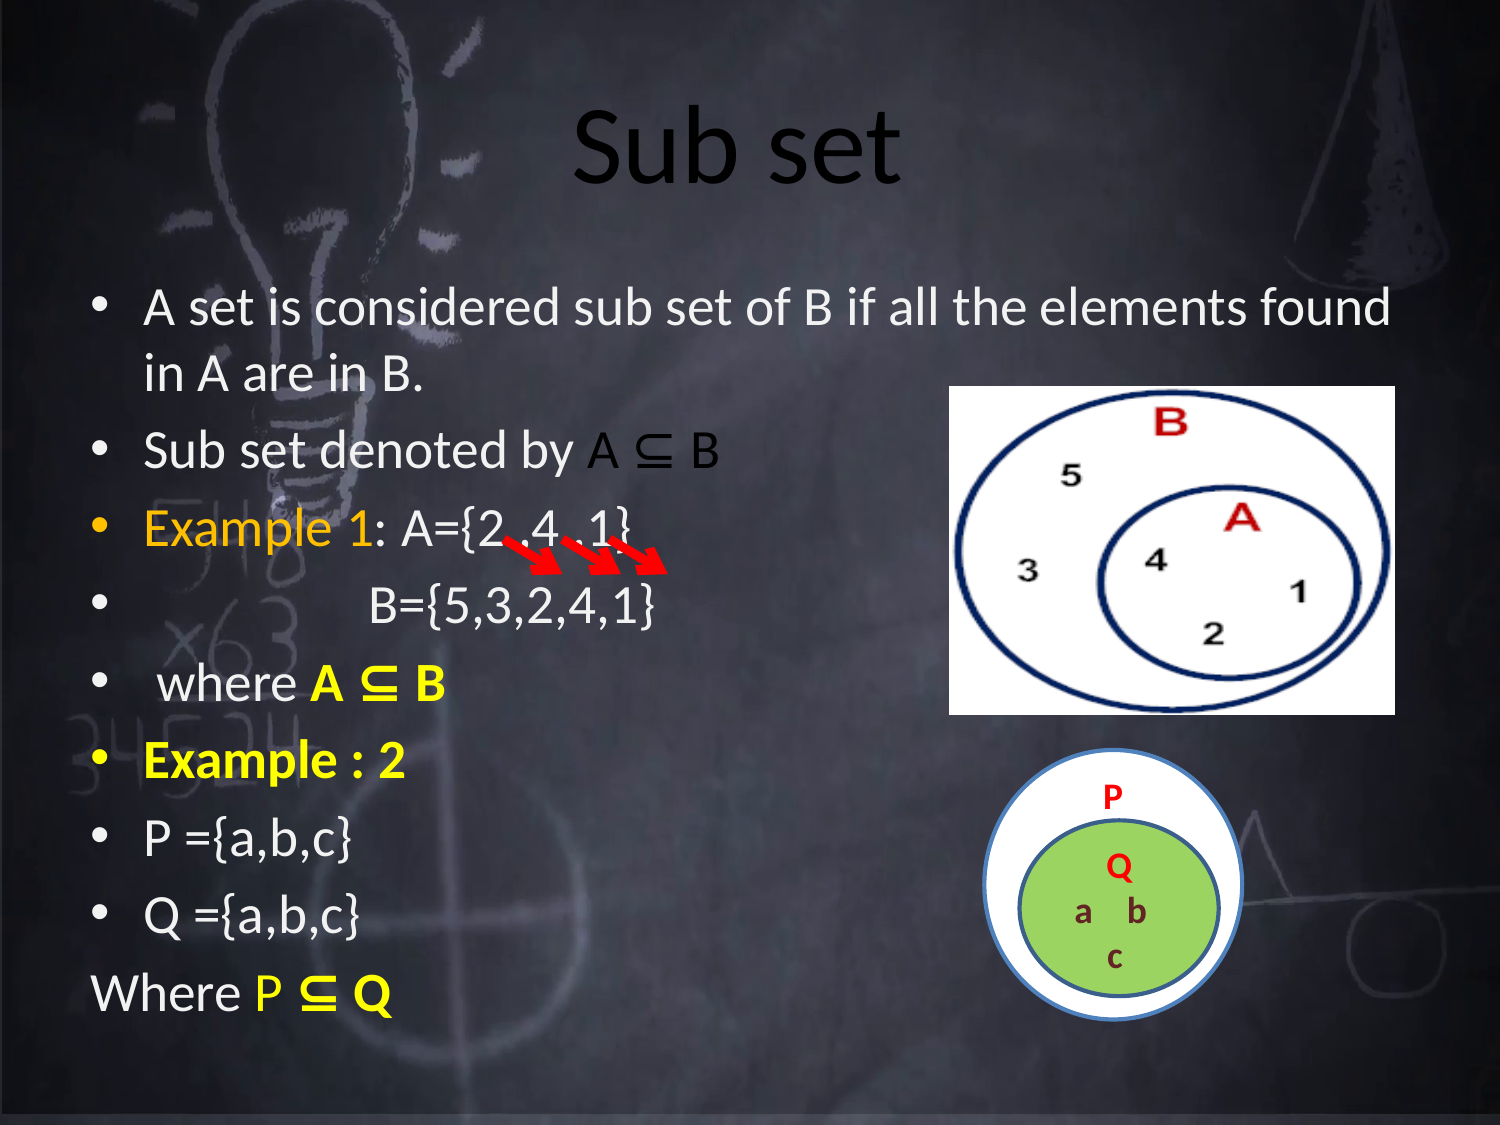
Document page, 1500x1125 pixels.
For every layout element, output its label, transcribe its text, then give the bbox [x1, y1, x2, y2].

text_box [562, 538, 608, 575]
picture [0, 0, 1500, 1125]
list A set is considered sub set of B if all the elements found in A are in B. Sub set denoted by A ⊆ B Example 1: A={2 ,4 ,1} B={5,3,2,4,1} where A ⊆ B Example : 2 P ={a,b,c} Q ={a,b,c} Where P ⊆ Q [75, 262, 1430, 1032]
text_box Q a b c [1017, 818, 1221, 999]
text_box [503, 538, 561, 575]
title Sub set [75, 45, 1425, 233]
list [948, 386, 1395, 715]
text_box P [982, 747, 1245, 1022]
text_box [609, 538, 669, 575]
